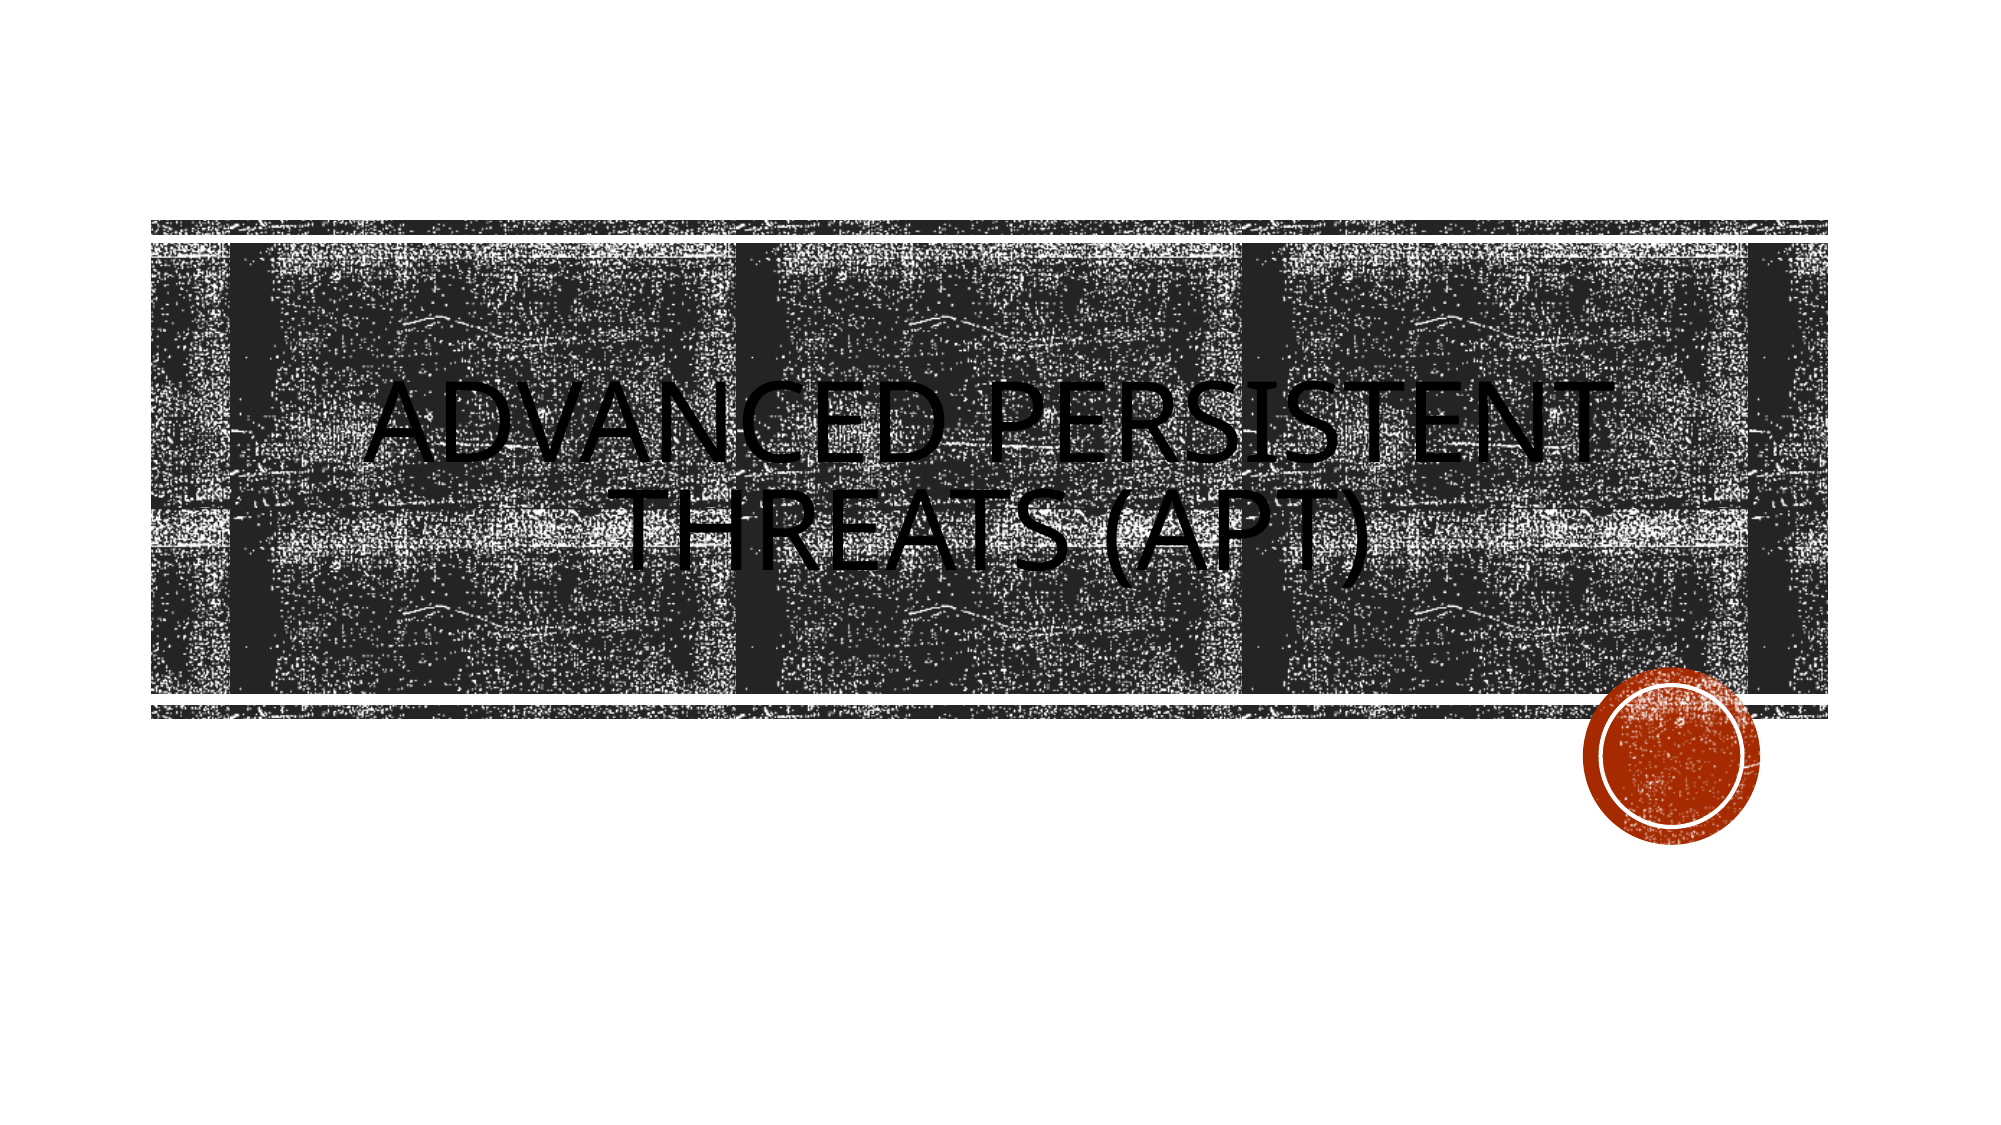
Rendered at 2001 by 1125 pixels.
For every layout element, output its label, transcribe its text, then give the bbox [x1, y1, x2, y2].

title Advanced persistent threats (APT) [172, 234, 1808, 733]
